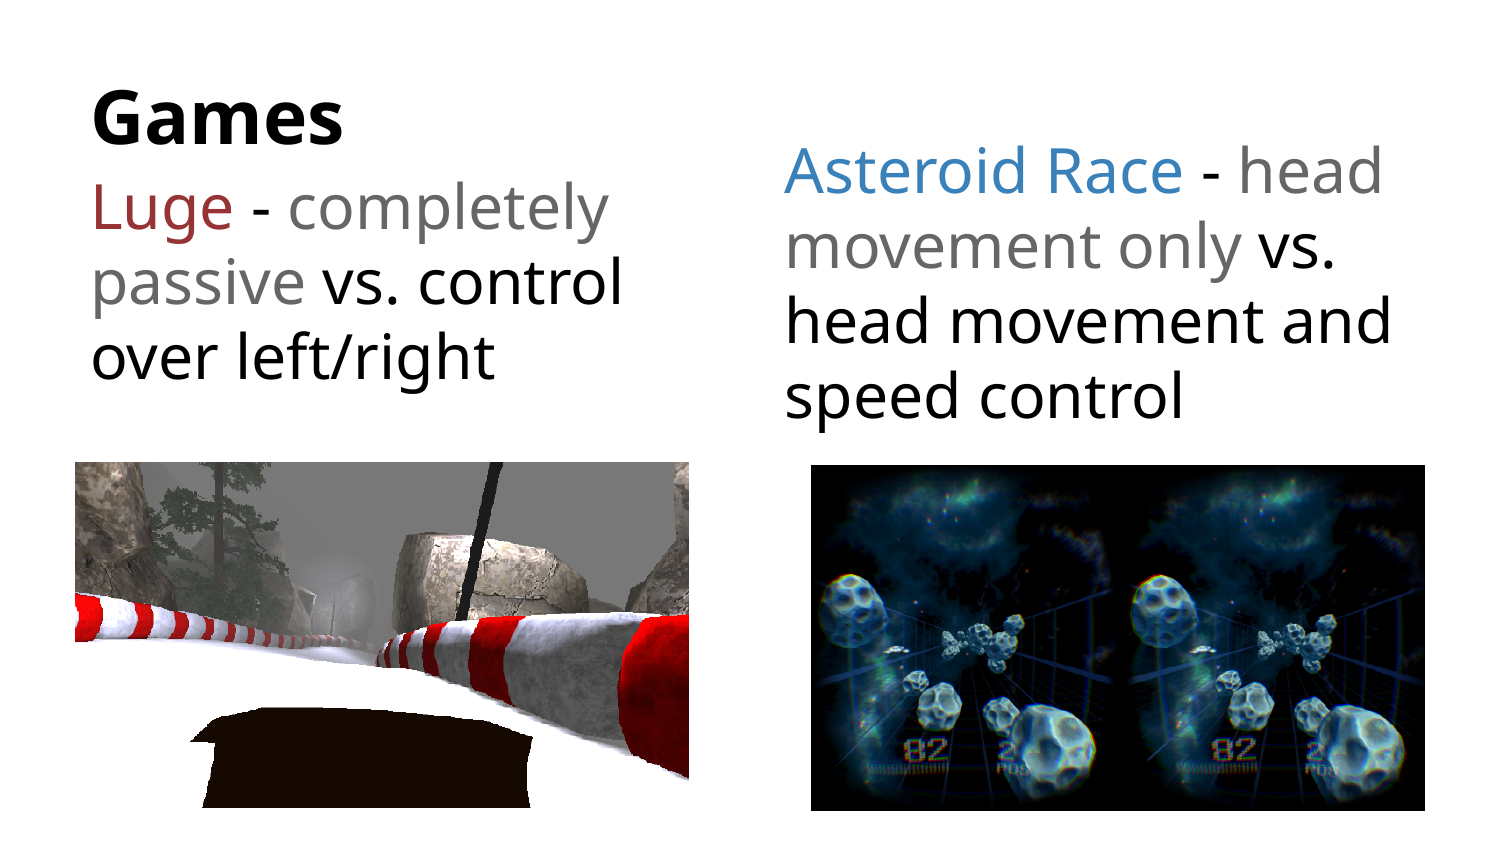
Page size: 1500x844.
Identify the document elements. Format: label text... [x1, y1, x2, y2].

list Asteroid Race - head movement only vs. head movement and speed control [769, 116, 1425, 808]
title Games [75, 33, 1425, 175]
list Luge - completely passive vs. control over left/right [75, 151, 731, 811]
picture [74, 462, 689, 809]
picture [811, 464, 1426, 811]
